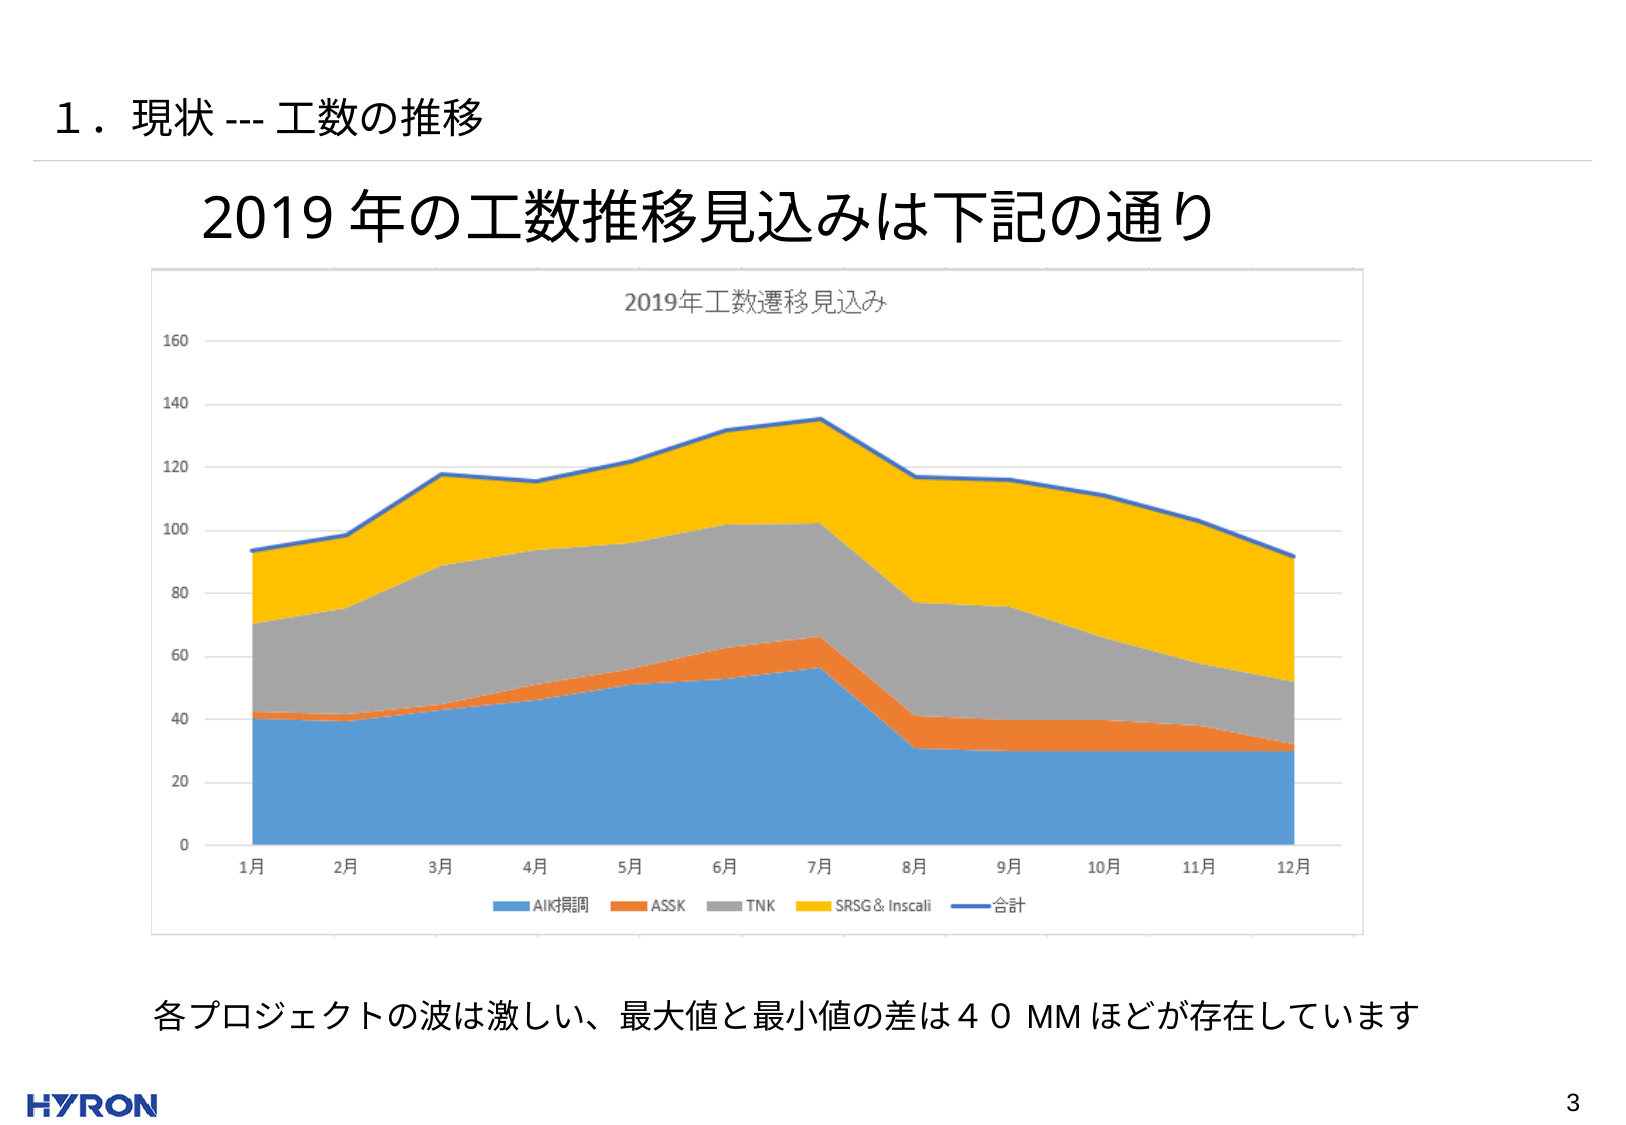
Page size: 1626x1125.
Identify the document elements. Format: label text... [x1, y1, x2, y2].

picture [16, 1088, 167, 1125]
text_box 各プロジェクトの波は激しい、最大値と最小値の差は４０MMほどが存在しています [139, 987, 1439, 1043]
picture [150, 266, 1365, 937]
list １．現状---工数の推移 [32, 90, 1593, 149]
text_box 2019年の工数推移見込みは下記の通り [56, 172, 1521, 1059]
